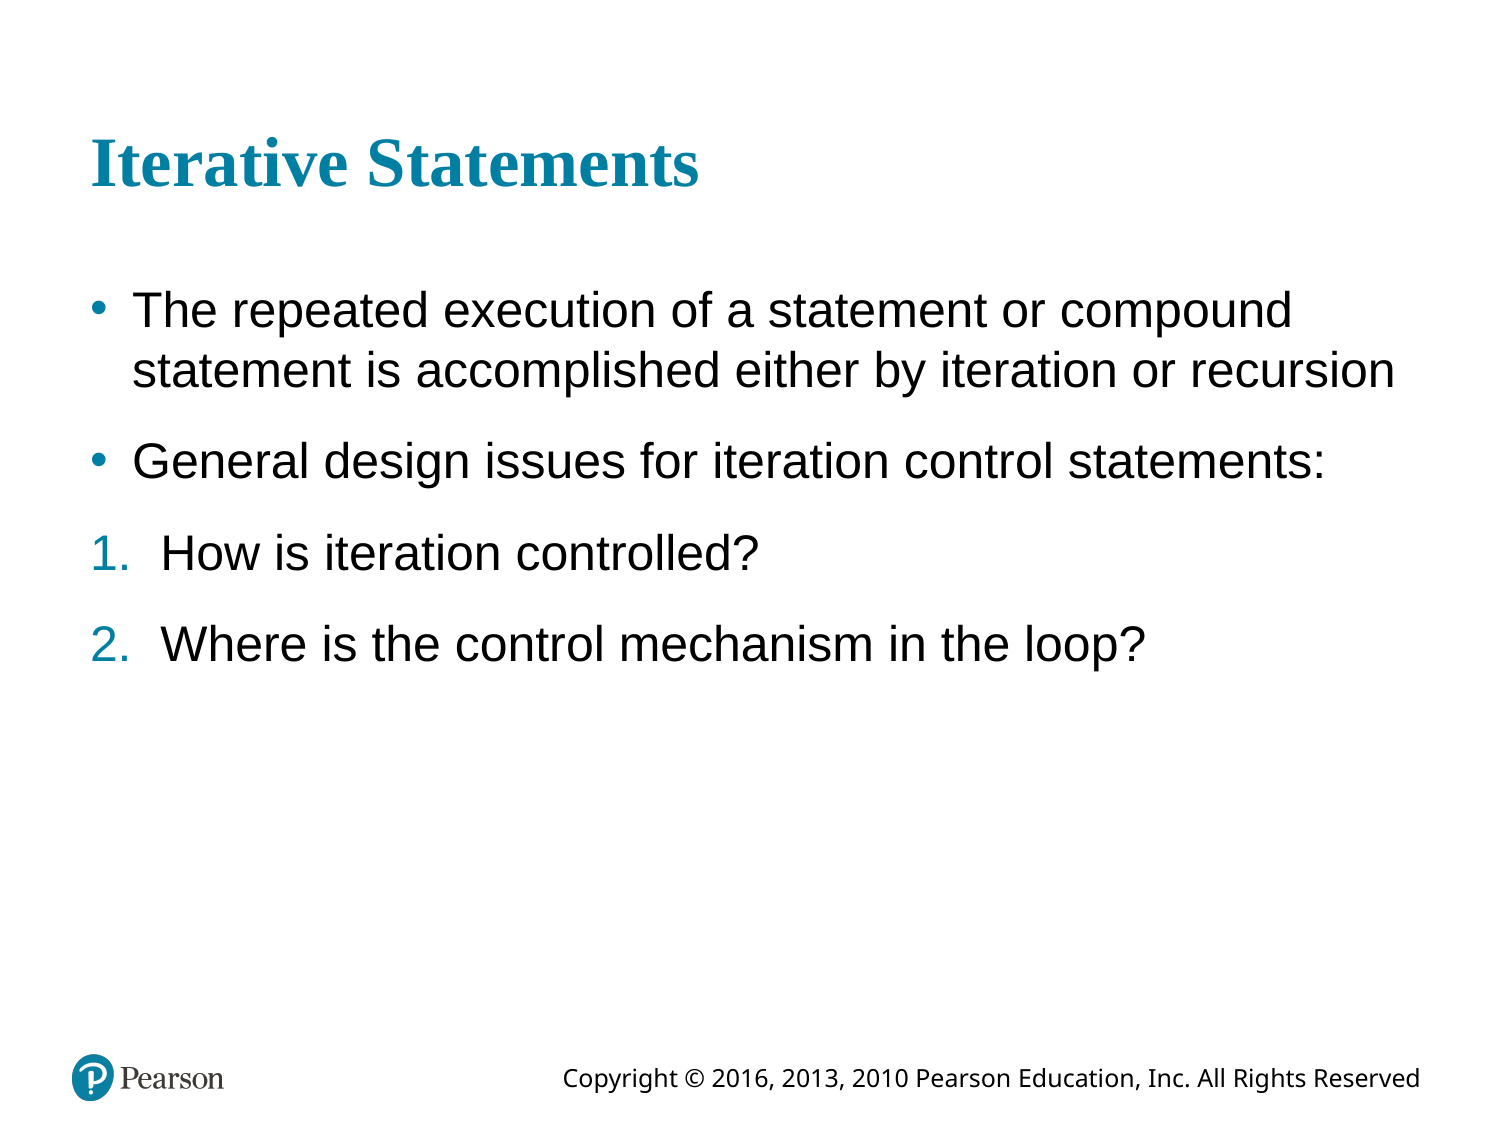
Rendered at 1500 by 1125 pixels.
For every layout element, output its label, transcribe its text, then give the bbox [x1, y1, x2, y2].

picture [72, 1087, 83, 1101]
list The repeated execution of a statement or compound statement is accomplished either by iteration or recursion General design issues for iteration control statements: How is iteration controlled? Where is the control mechanism in the loop? [75, 262, 1425, 1005]
title Iterative Statements [75, 35, 1425, 216]
picture [72, 1054, 88, 1070]
picture [80, 1063, 106, 1088]
picture [98, 1054, 224, 1101]
